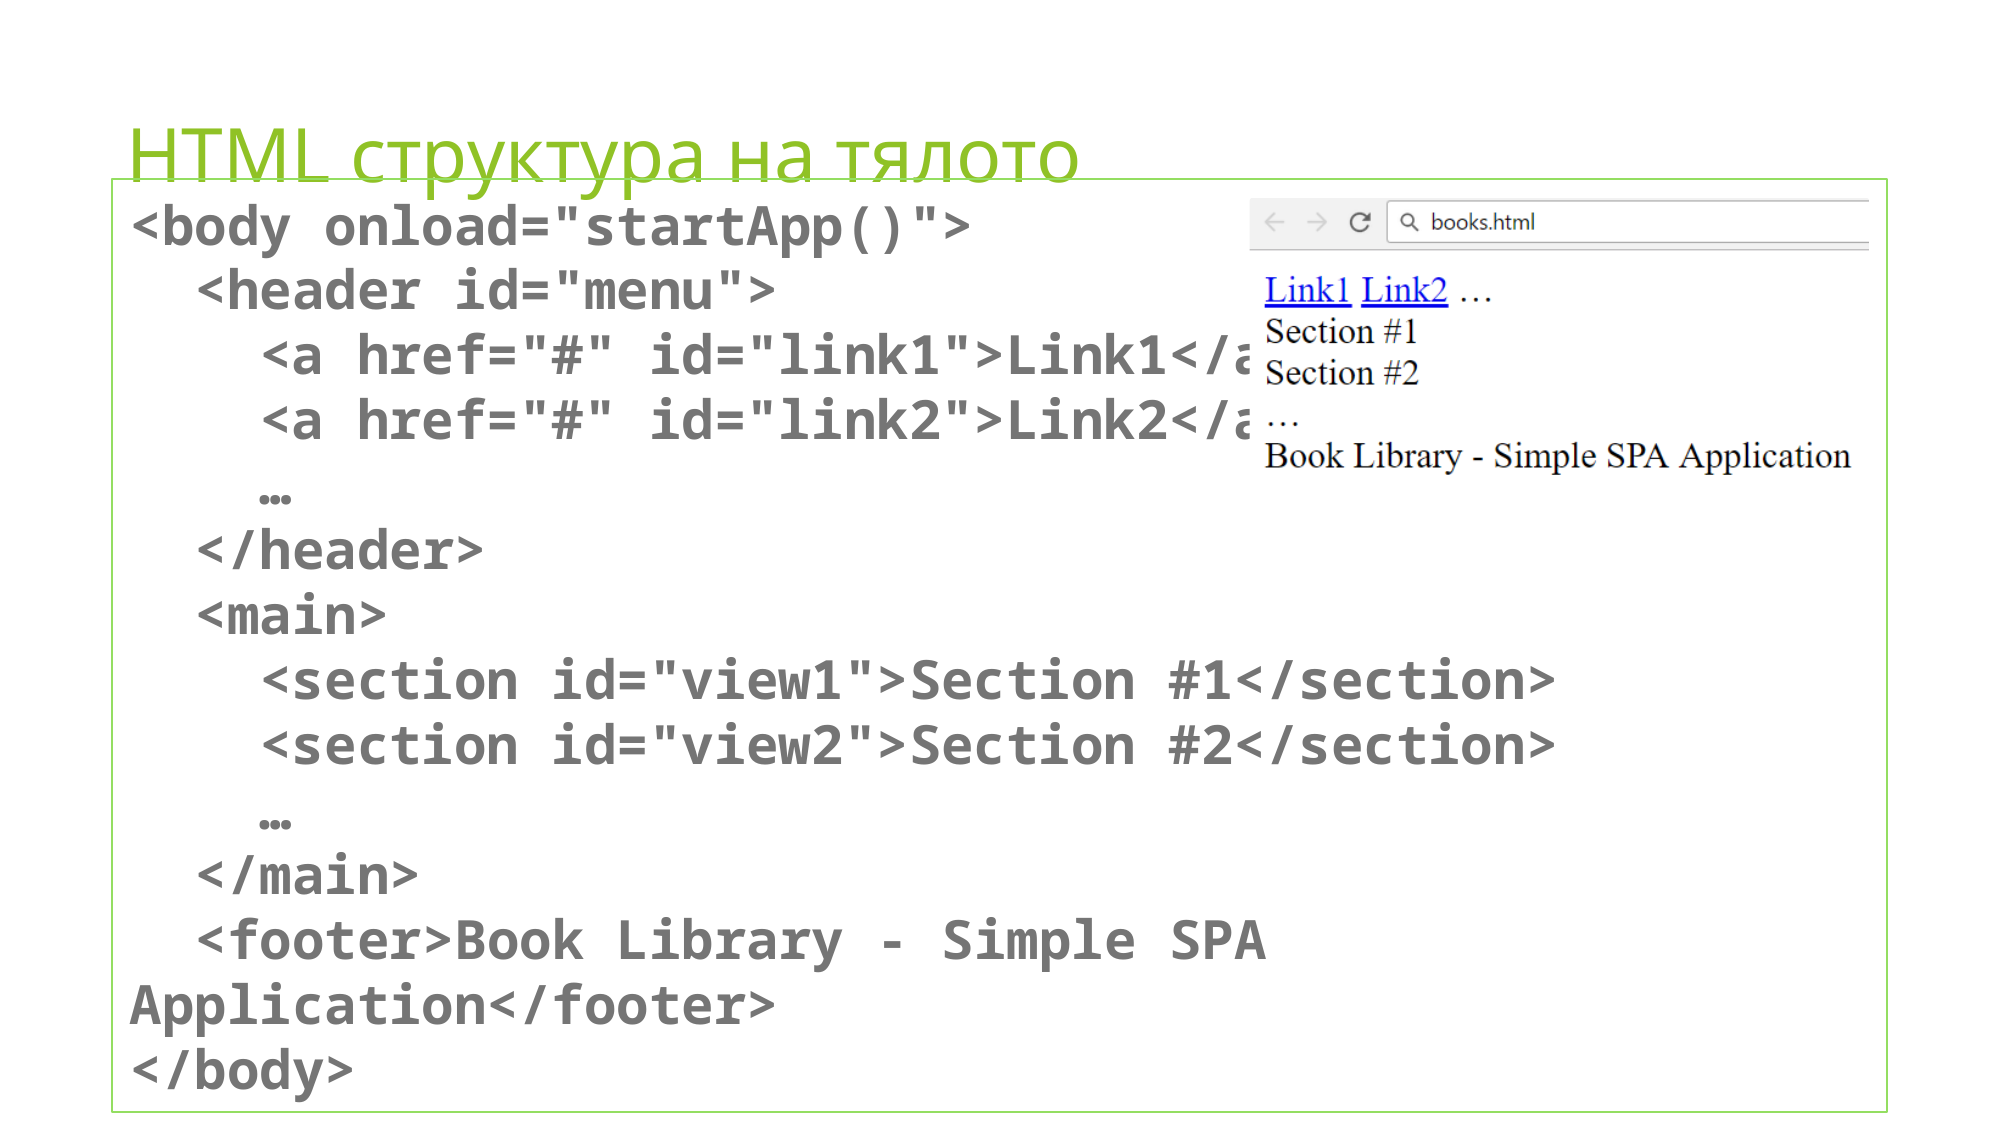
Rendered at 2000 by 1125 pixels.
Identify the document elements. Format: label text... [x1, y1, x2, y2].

picture [1249, 197, 1870, 492]
text_box <body onload="startApp()"> <header id="menu"> <a href="#" id="link1">Link1</a> <a href="#" id="link2">Link2</a> … </header> <main> <section id="view1">Section #1</section> <section id="view2">Section #2</section> … </main> <footer>Book Library - Simple SPA Application</footer> </body> [111, 178, 1888, 1112]
title HTML структура на тялото [111, 99, 1521, 178]
